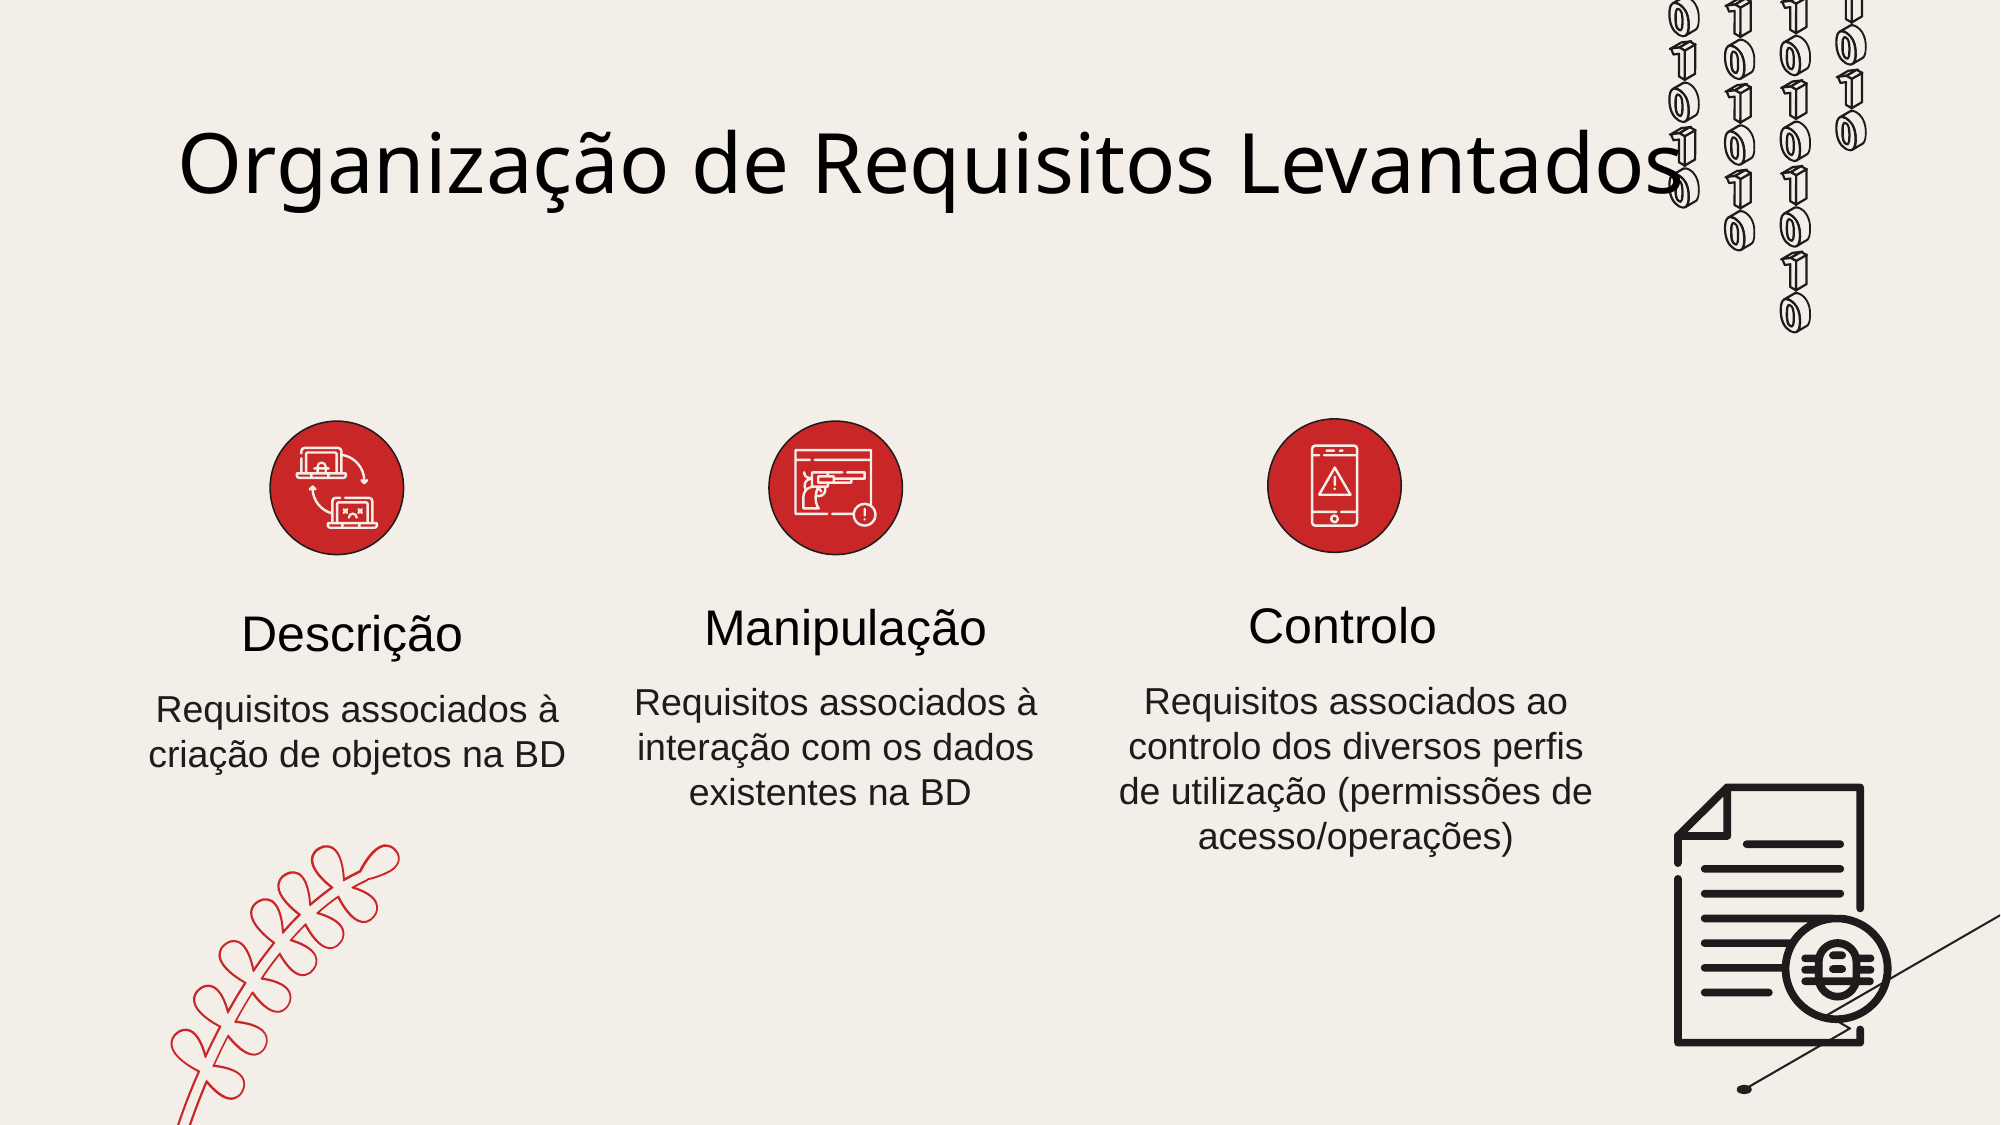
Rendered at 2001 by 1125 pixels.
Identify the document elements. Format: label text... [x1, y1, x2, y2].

text_box Requisitos associados ao controlo dos diversos perfis de utilização (permissões de acesso/operações) [1100, 669, 1612, 865]
text_box Requisitos associados à criação de objetos na BD [124, 677, 552, 783]
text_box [1673, 783, 1896, 1047]
text_box [270, 421, 404, 555]
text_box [145, 857, 425, 1117]
subtitle Controlo [1228, 561, 1740, 654]
subtitle Descrição [221, 570, 733, 662]
text_box Requisitos associados à interação com os dados existentes na BD [552, 670, 1100, 821]
subtitle Manipulação [684, 563, 1196, 656]
text_box [1267, 418, 1402, 553]
title Organização de Requisitos Levantados [157, 97, 1843, 223]
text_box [1310, 444, 1359, 528]
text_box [794, 448, 878, 528]
text_box [768, 421, 903, 555]
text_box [295, 446, 379, 530]
